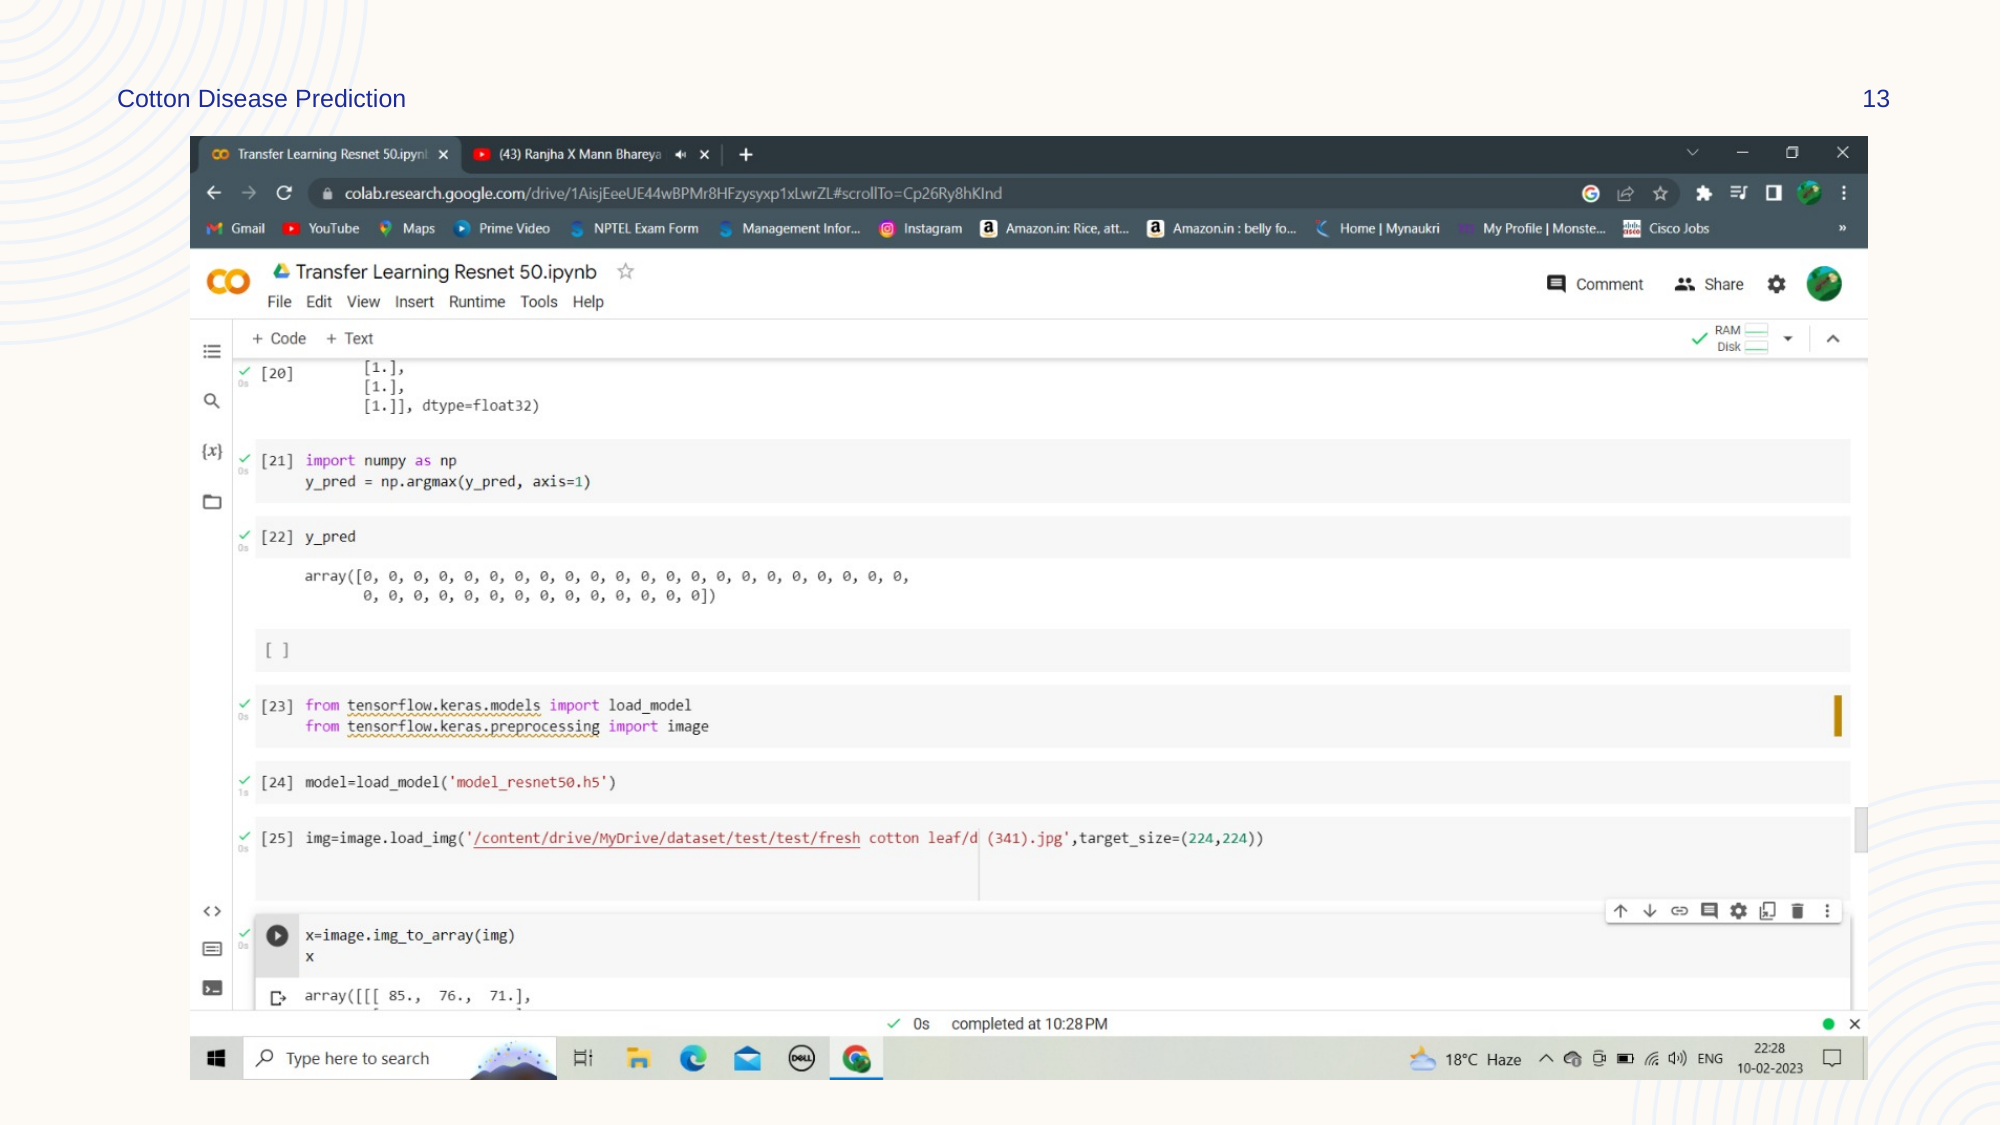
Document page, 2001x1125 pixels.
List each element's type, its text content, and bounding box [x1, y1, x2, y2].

slide_number 13 [1795, 75, 1958, 120]
footer Cotton Disease Prediction [101, 75, 627, 120]
picture [190, 136, 1868, 1080]
